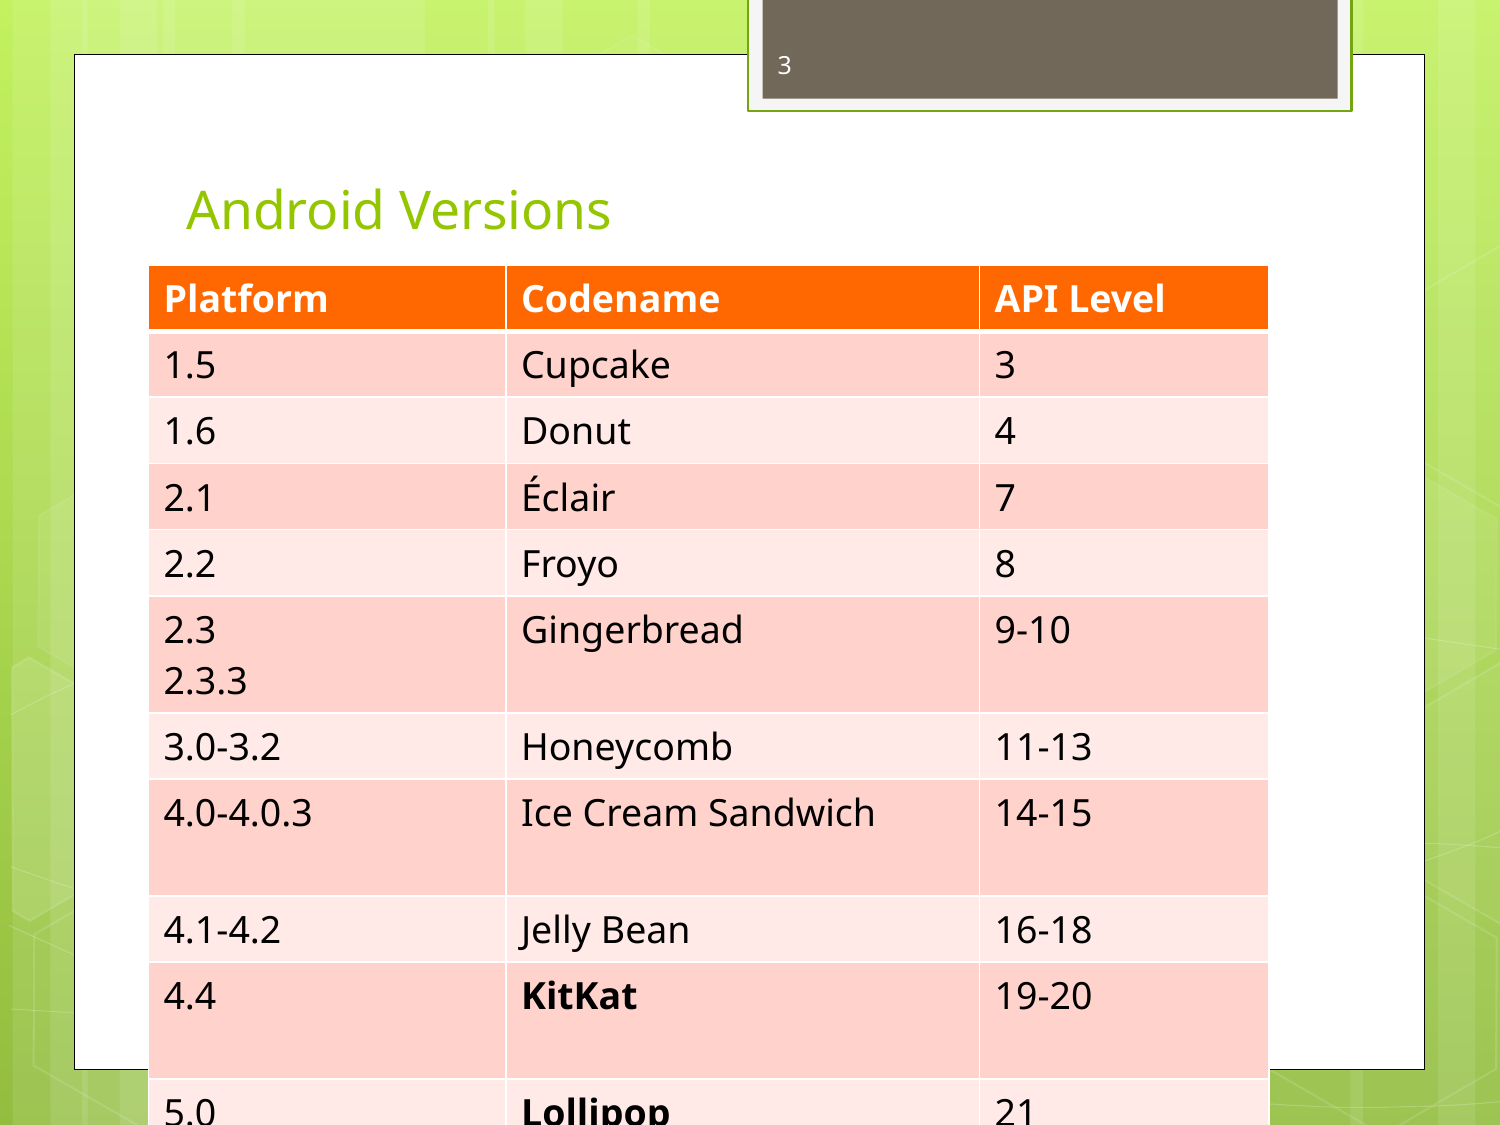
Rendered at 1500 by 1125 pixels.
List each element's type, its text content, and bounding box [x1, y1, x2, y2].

table_cell 1.6 [149, 398, 505, 463]
table_cell Froyo [507, 530, 979, 595]
table_cell Donut [507, 398, 979, 463]
table_cell 2.1 [149, 464, 505, 529]
table_cell Honeycomb [507, 714, 979, 778]
table_cell 1.5 [149, 334, 505, 396]
table_cell 2.3 2.3.3 [149, 597, 505, 712]
table_cell 14-15 [980, 780, 1268, 895]
table_cell 21 [980, 1080, 1268, 1125]
table_cell 11-13 [980, 714, 1268, 778]
table_cell 4.4 [149, 963, 505, 1078]
table_cell 7 [980, 464, 1268, 529]
table_cell 4.0-4.0.3 [149, 780, 505, 895]
table_cell 4 [980, 398, 1268, 463]
table_cell 19-20 [980, 963, 1268, 1078]
title Android Versions [171, 168, 1324, 248]
table_cell 5.0 [149, 1080, 505, 1125]
table_cell 8 [980, 530, 1268, 595]
table_cell Lollipop [507, 1080, 979, 1125]
table_header API Level [980, 266, 1268, 329]
table_cell 9-10 [980, 597, 1268, 712]
table_cell 3 [980, 334, 1268, 396]
table_cell Éclair [507, 464, 979, 529]
table_cell Ice Cream Sandwich [507, 780, 979, 895]
slide_number 3 [762, 36, 982, 97]
table_header Platform [149, 266, 505, 329]
table_cell 2.2 [149, 530, 505, 595]
table_header Codename [507, 266, 979, 329]
table_cell 4.1-4.2 [149, 897, 505, 961]
table_cell Jelly Bean [507, 897, 979, 961]
table_cell KitKat [507, 963, 979, 1078]
table_cell 3.0-3.2 [149, 714, 505, 778]
table_cell Cupcake [507, 334, 979, 396]
table_cell 16-18 [980, 897, 1268, 961]
table_cell Gingerbread [507, 597, 979, 712]
